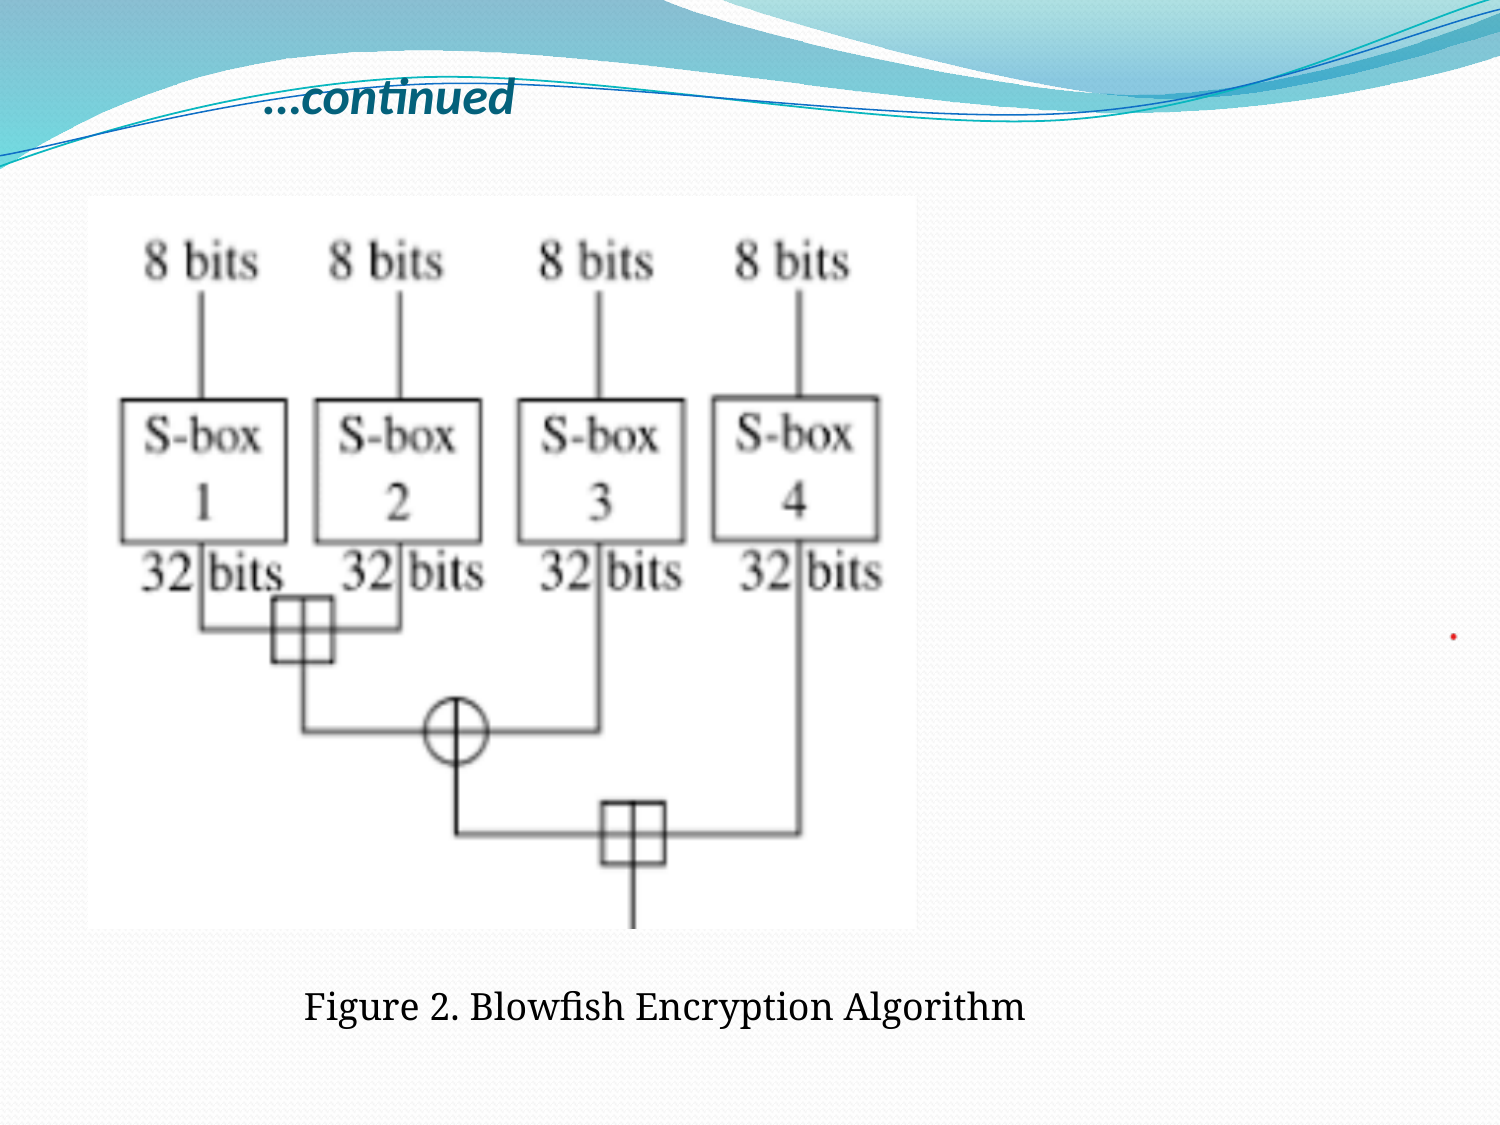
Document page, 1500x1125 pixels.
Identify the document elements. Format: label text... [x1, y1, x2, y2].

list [88, 196, 1459, 929]
text_box Figure 2. Blowfish Encryption Algorithm [289, 975, 1247, 1036]
title …continued [41, 54, 1415, 126]
